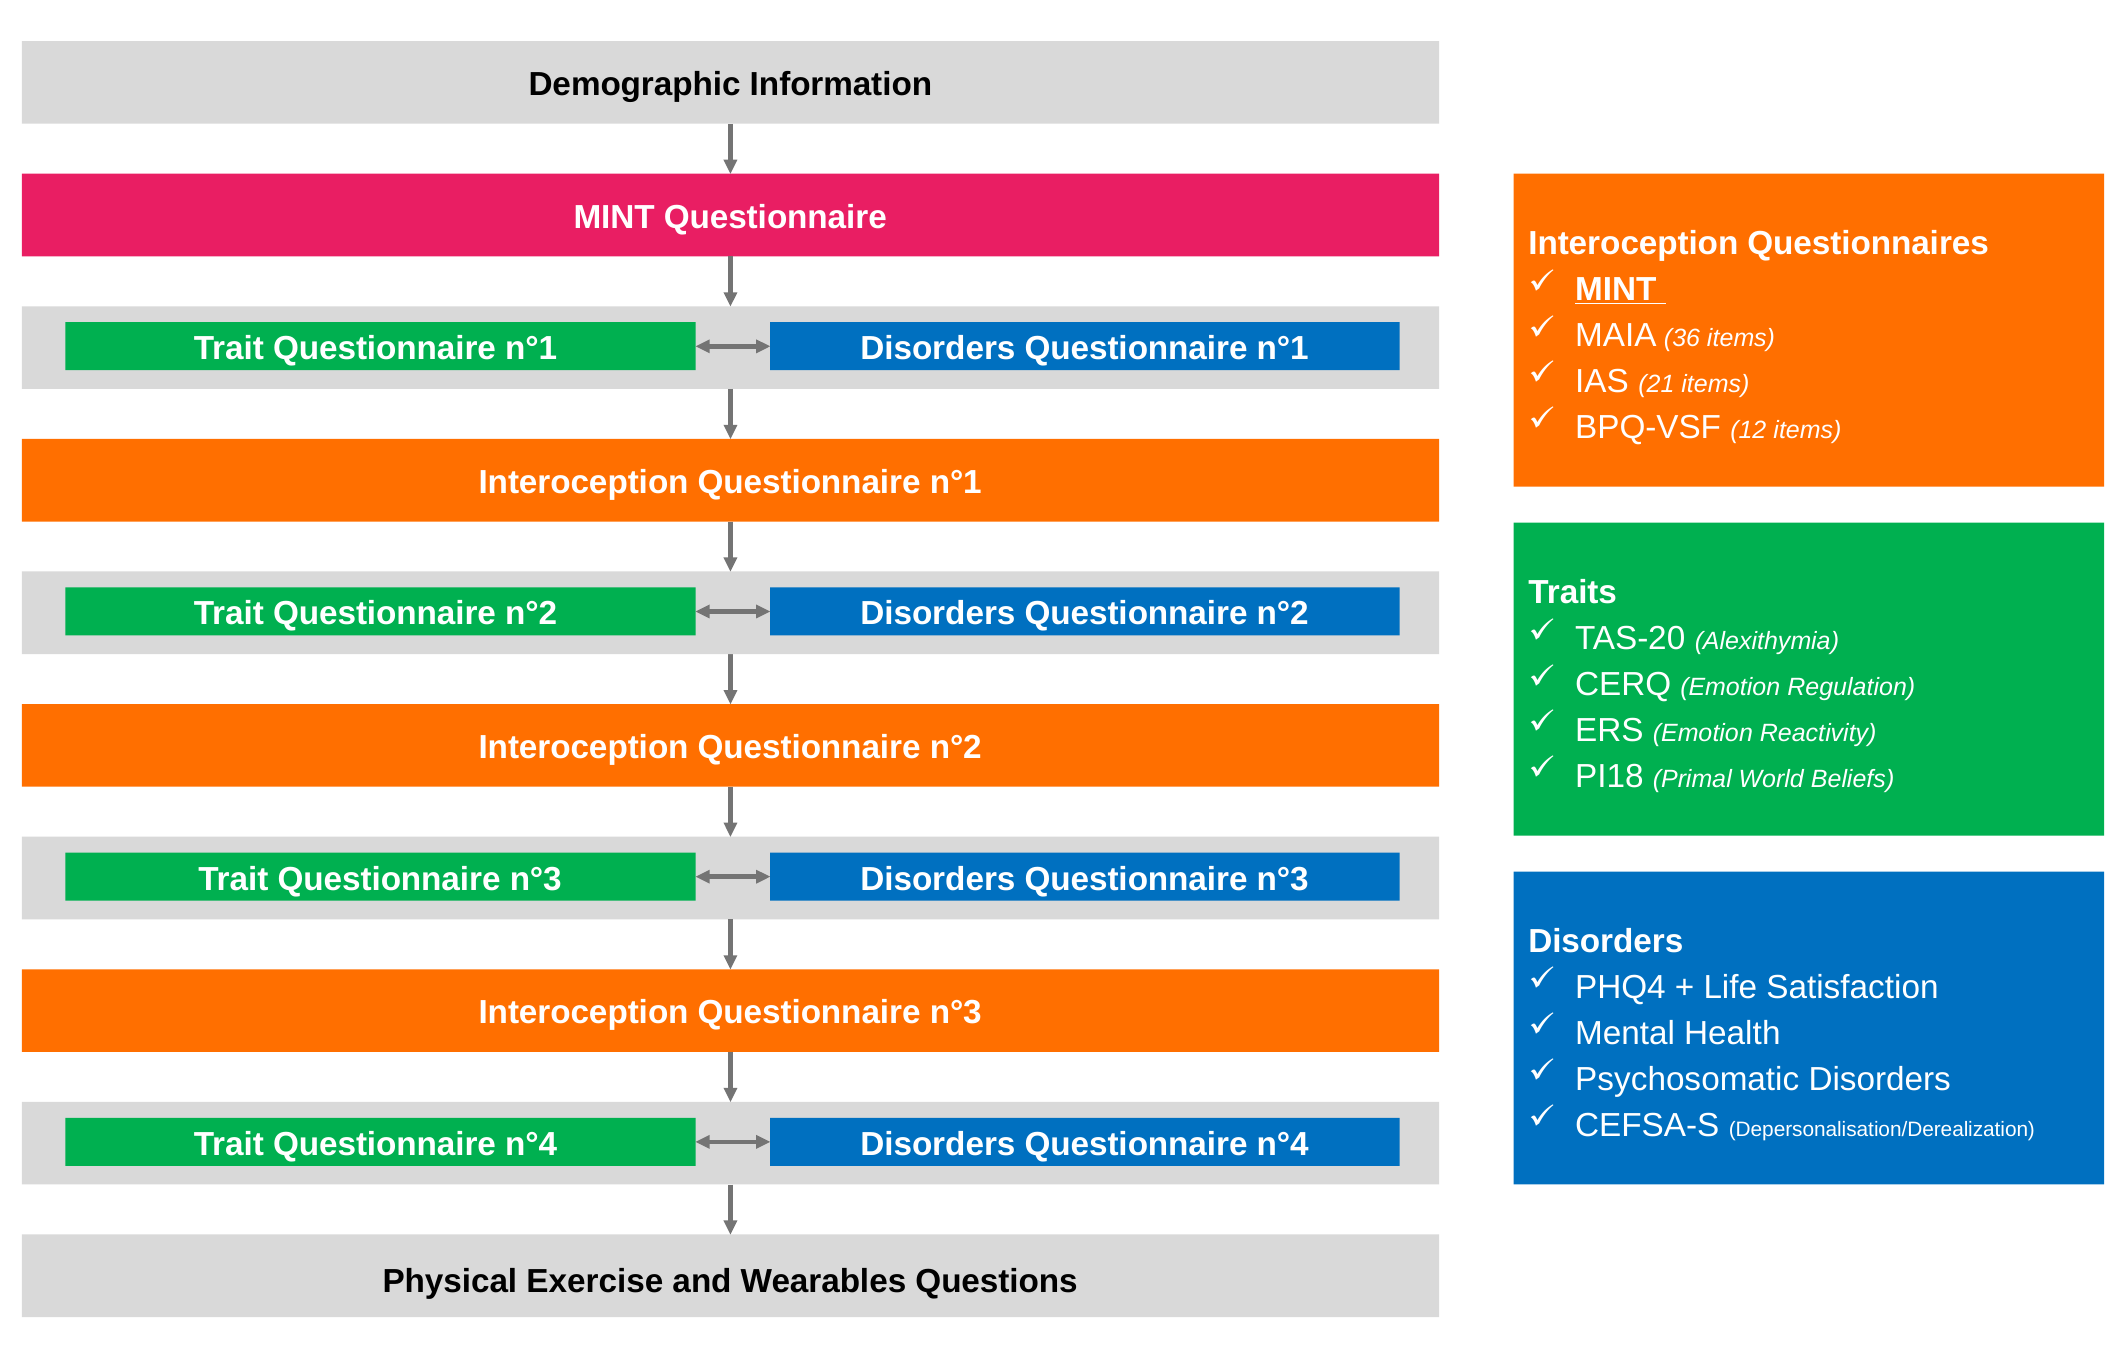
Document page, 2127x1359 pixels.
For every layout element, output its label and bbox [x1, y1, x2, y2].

text_box [21, 40, 2105, 1318]
